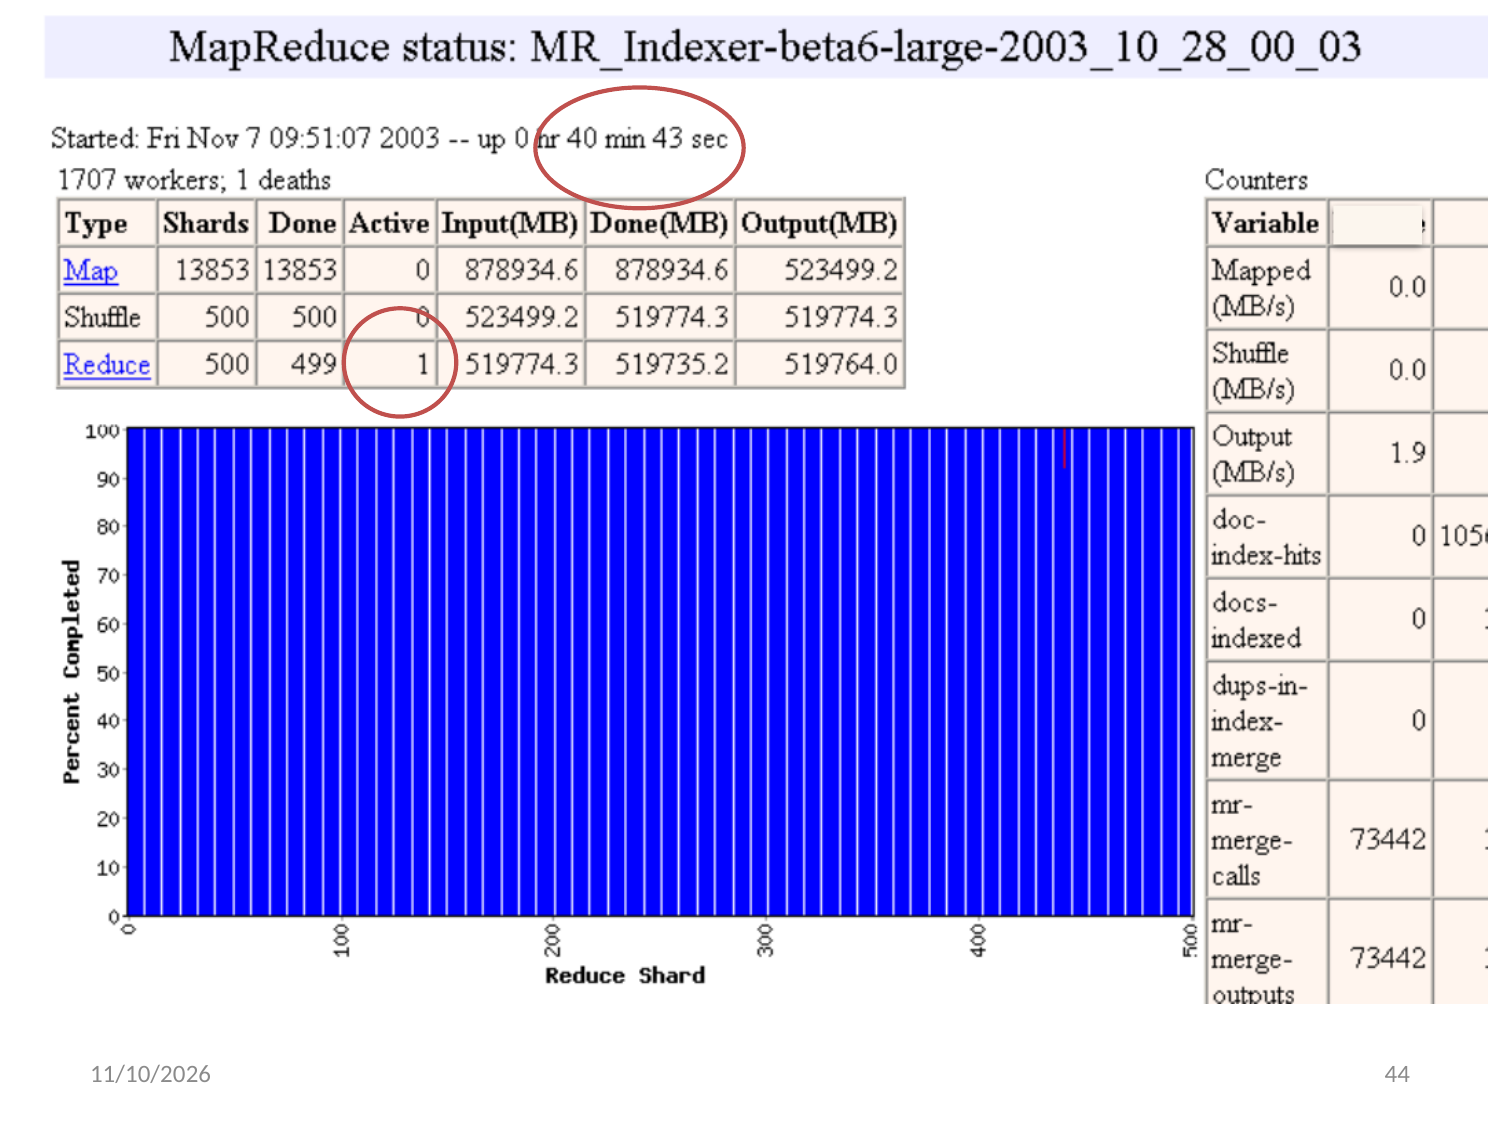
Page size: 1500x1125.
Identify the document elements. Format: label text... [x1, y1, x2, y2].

picture [10, 0, 1488, 1004]
slide_number 44 [1074, 1042, 1425, 1103]
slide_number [75, 1042, 425, 1103]
